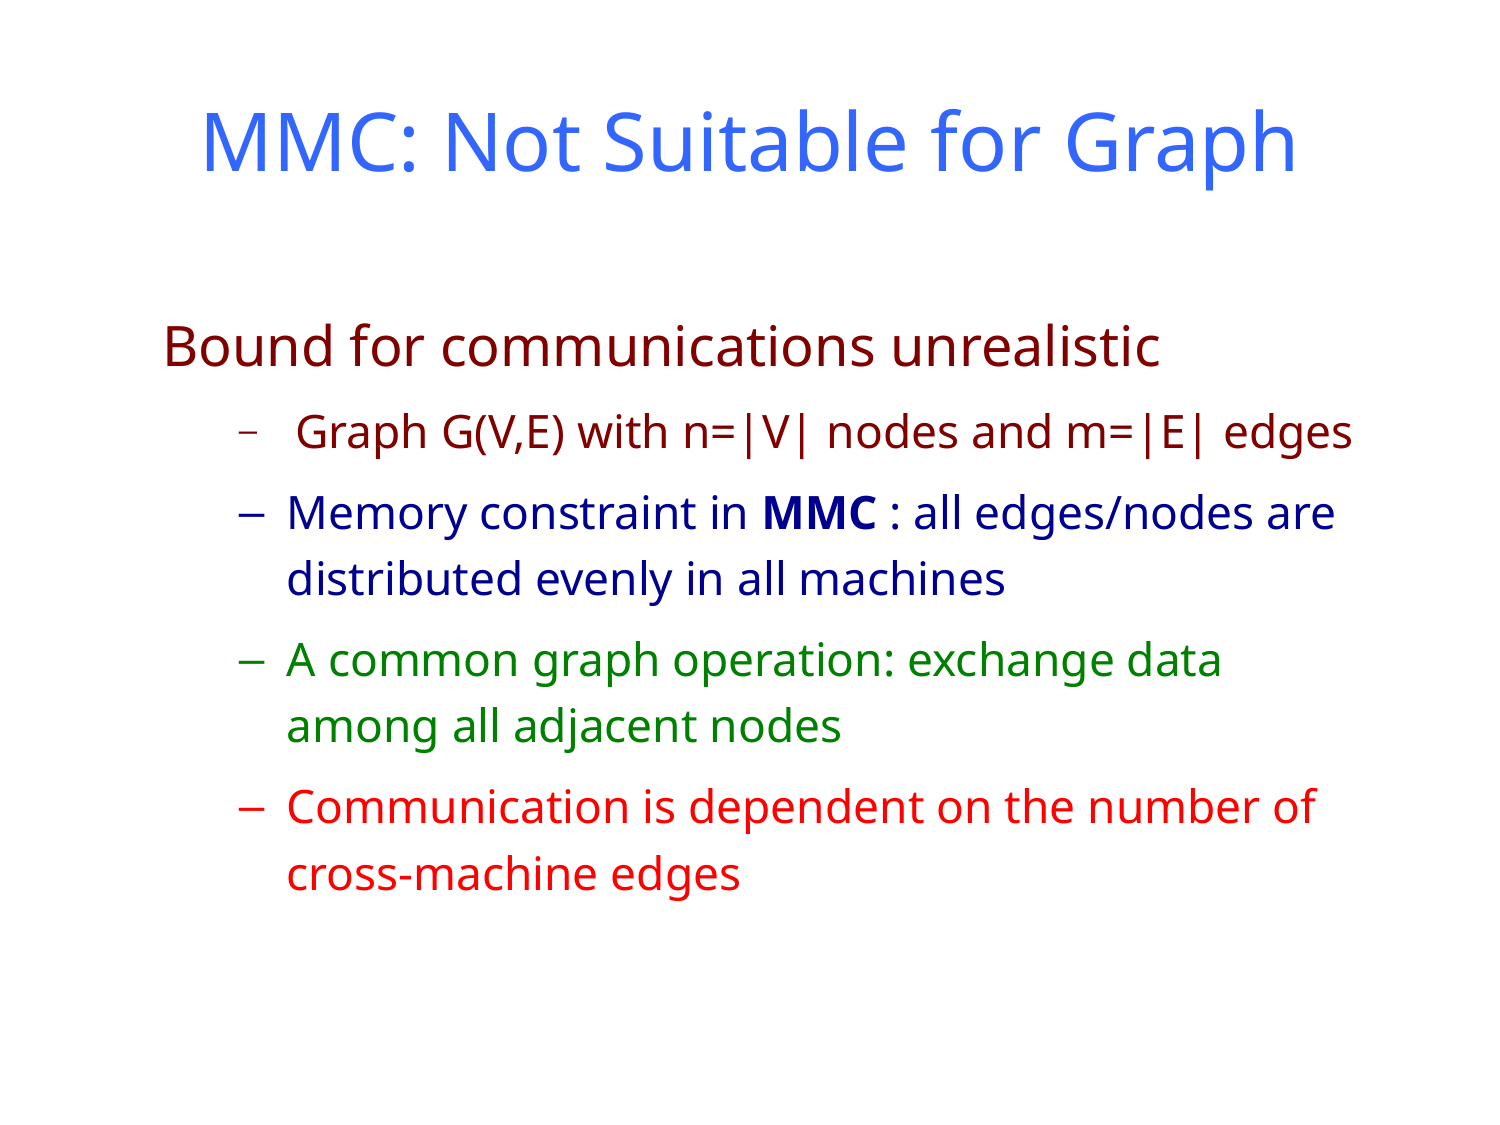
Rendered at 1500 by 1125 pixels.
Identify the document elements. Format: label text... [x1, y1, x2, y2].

list Bound for communications unrealistic Graph G(V,E) with n=|V| nodes and m=|E| edges Memory constraint in MMC : all edges/nodes are distributed evenly in all machines A common graph operation: exchange data among all adjacent nodes Communication is dependent on the number of cross-machine edges [147, 302, 1376, 917]
title MMC: Not Suitable for Graph [75, 45, 1425, 233]
